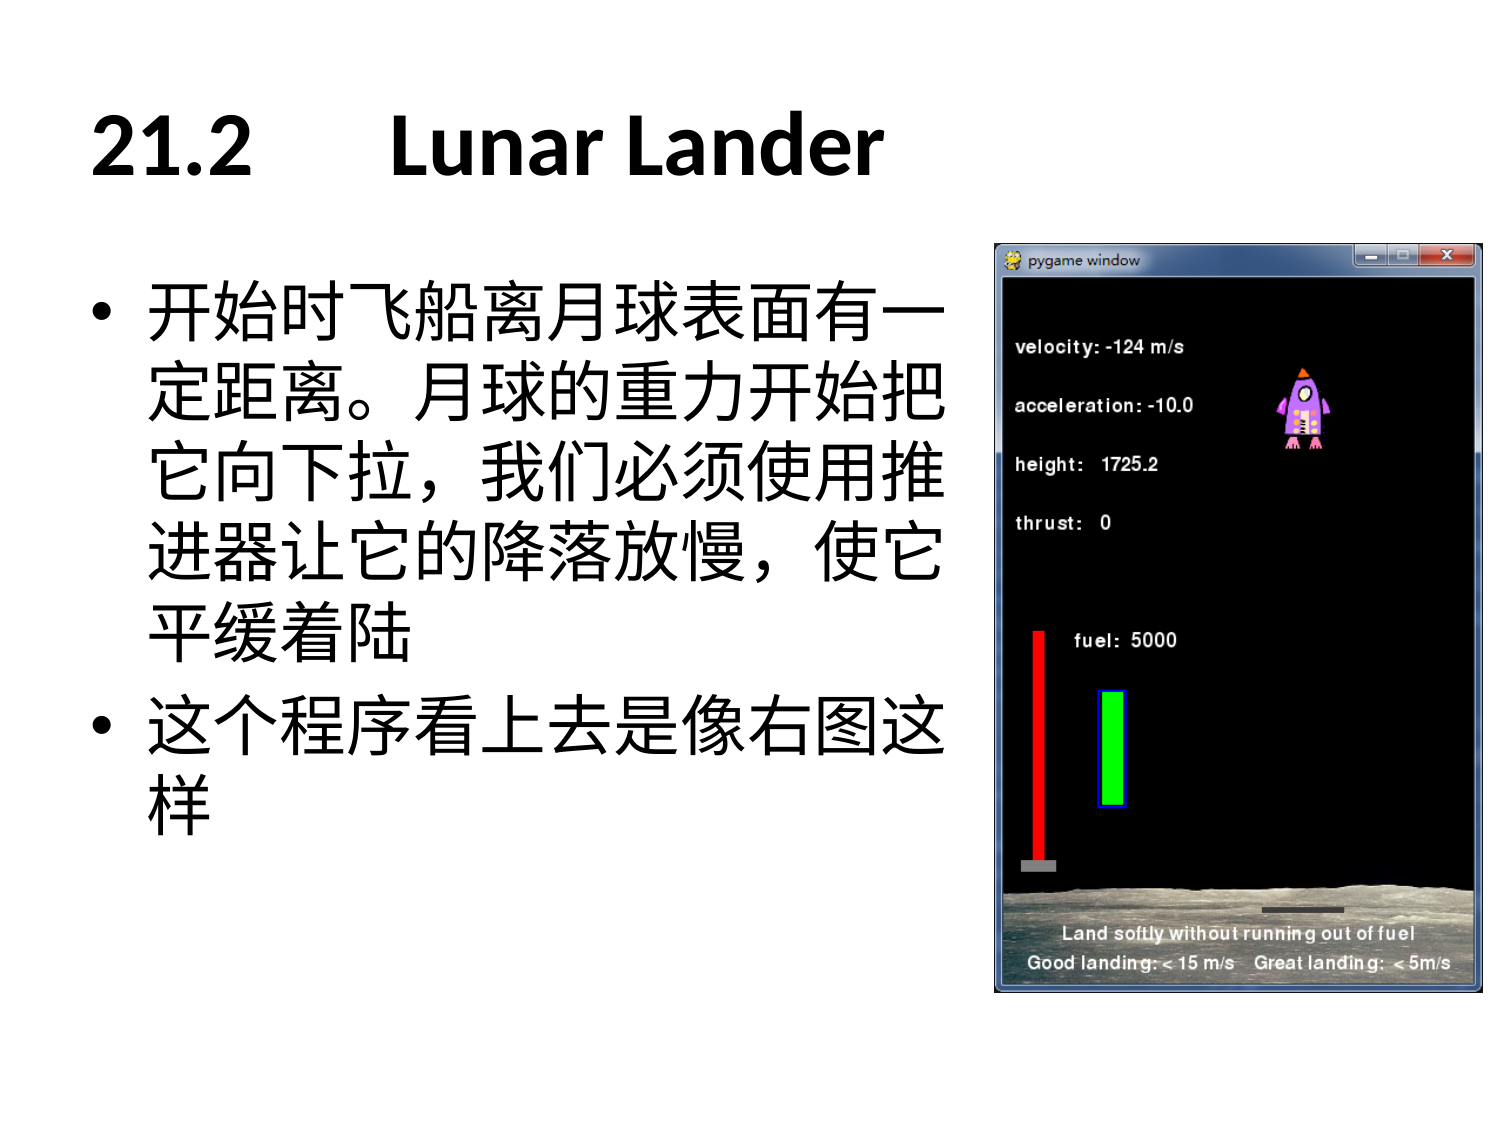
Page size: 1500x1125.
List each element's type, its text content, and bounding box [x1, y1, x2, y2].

title 21.2 Lunar Lander [75, 45, 1425, 233]
list 开始时飞船离月球表面有一定距离。月球的重力开始把它向下拉，我们必须使用推进器让它的降落放慢，使它平缓着陆 这个程序看上去是像右图这样 [75, 262, 998, 1005]
picture [993, 243, 1483, 993]
